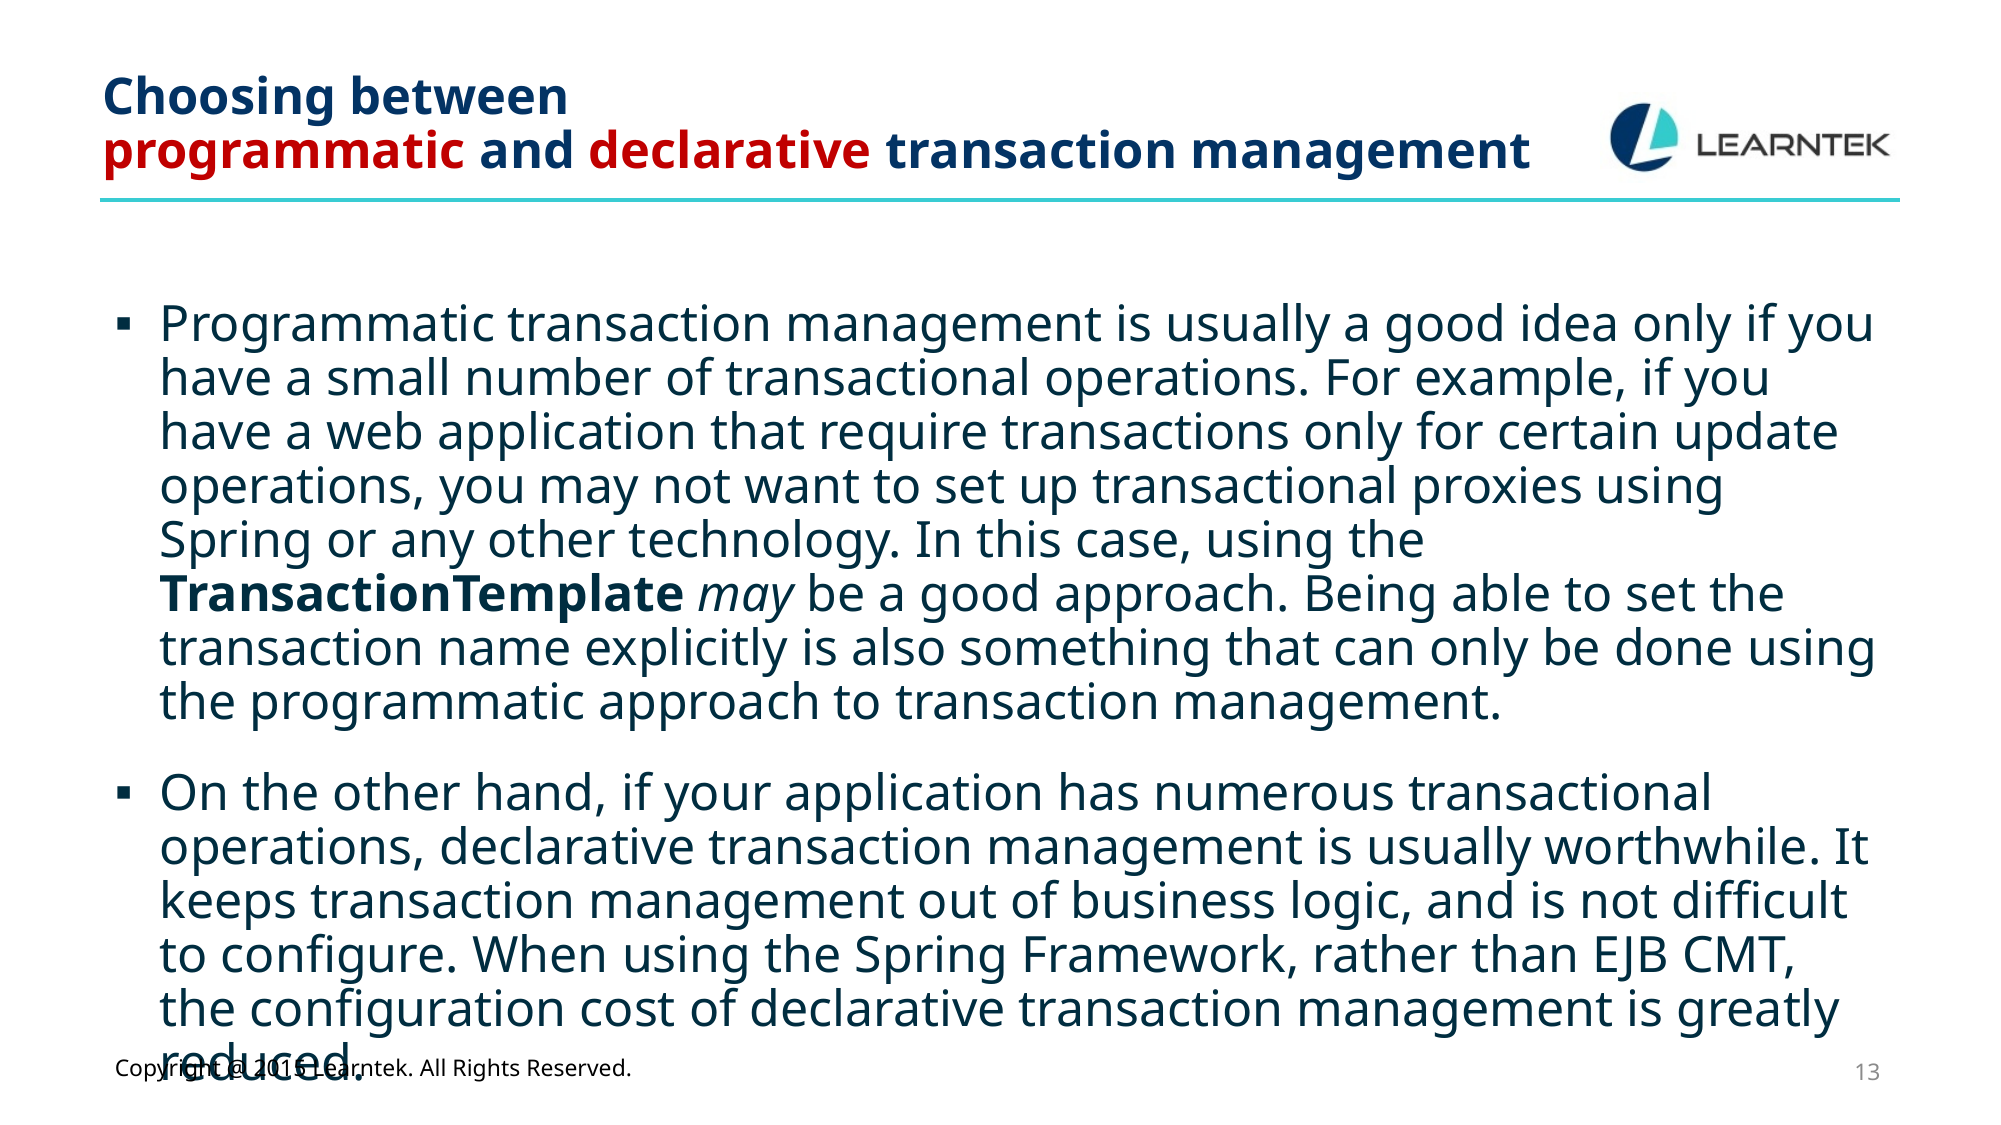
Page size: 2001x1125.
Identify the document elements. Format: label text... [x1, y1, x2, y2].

title Choosing between programmatic and declarative transaction management [87, 20, 1579, 188]
picture [1600, 92, 1901, 183]
slide_number 13 [1708, 1050, 1896, 1096]
footer Copyright @ 2015 Learntek. All Rights Reserved. [99, 1044, 1138, 1090]
list Programmatic transaction management is usually a good idea only if you have a small number of transactional operations. For example, if you have a web application that require transactions only for certain update operations, you may not want to set up transactional proxies using Spring or any other technology. In this case, using the TransactionTemplate may be a good approach. Being able to set the transaction name explicitly is also something that can only be done using the programmatic approach to transaction management. On the other hand, if your application has numerous transactional operations, declarative transaction management is usually worthwhile. It keeps transaction management out of business logic, and is not difficult to configure. When using the Spring Framework, rather than EJB CMT, the configuration cost of declarative transaction management is greatly reduced. [99, 290, 1901, 991]
